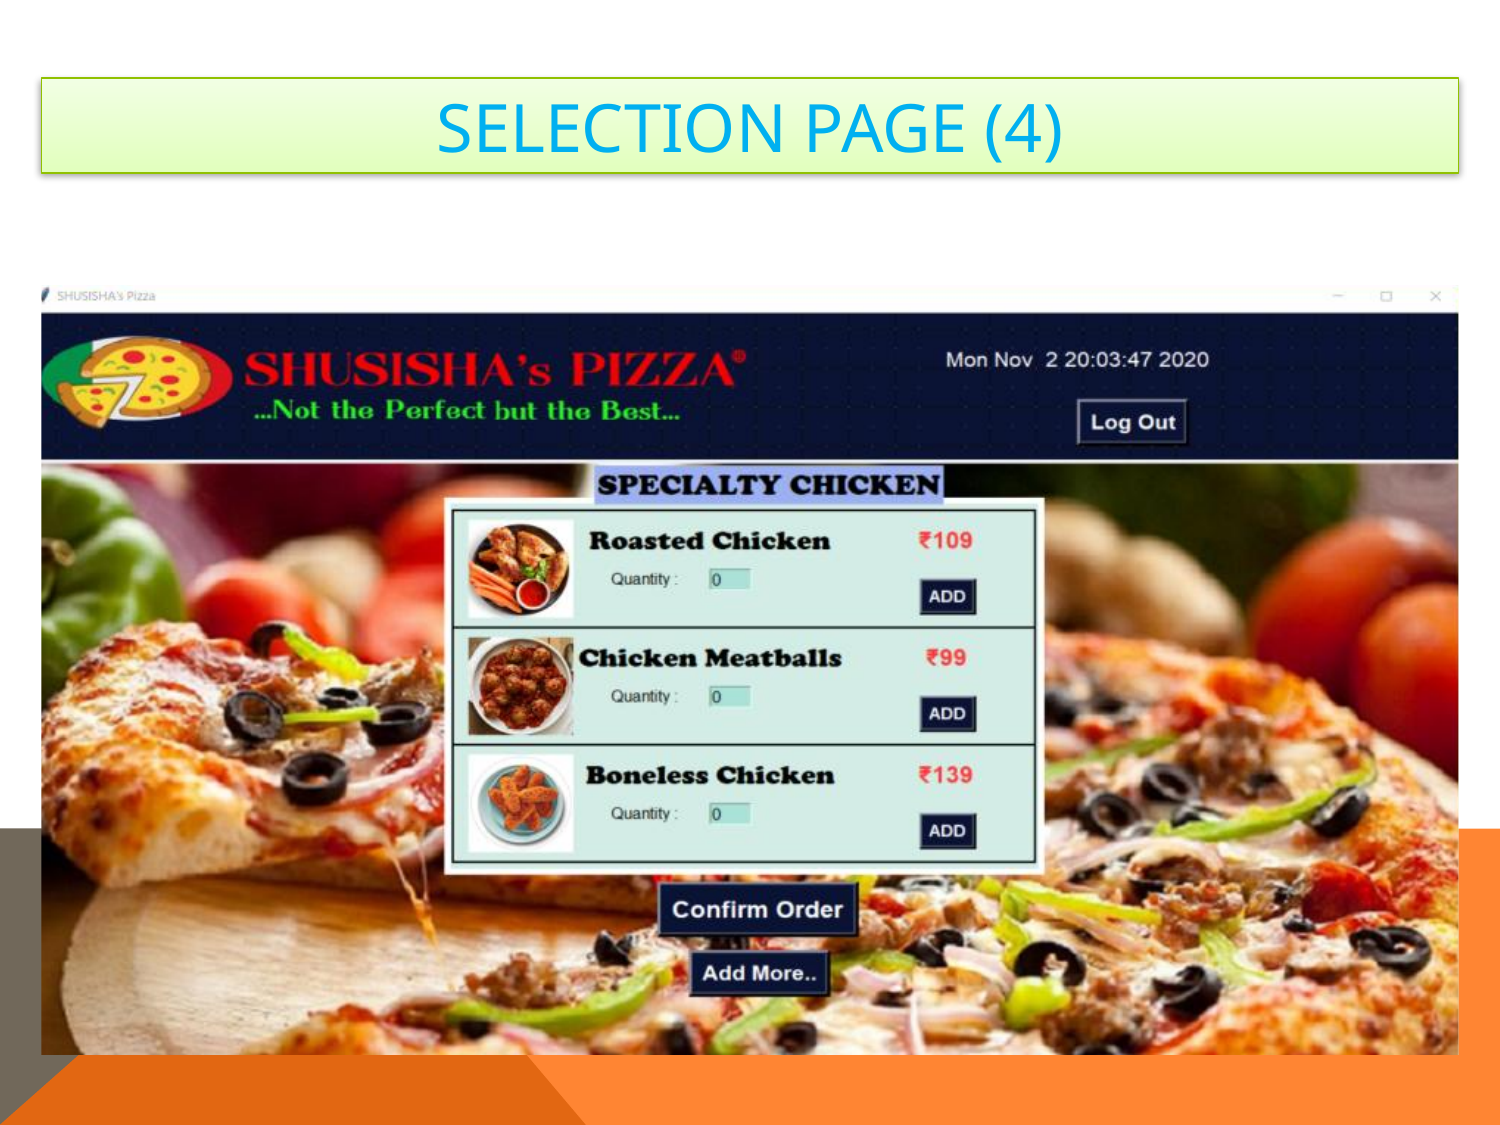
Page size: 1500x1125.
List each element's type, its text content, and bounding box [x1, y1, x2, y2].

picture [41, 284, 1459, 1056]
text_box SELECTION PAGE (4) [41, 77, 1459, 174]
